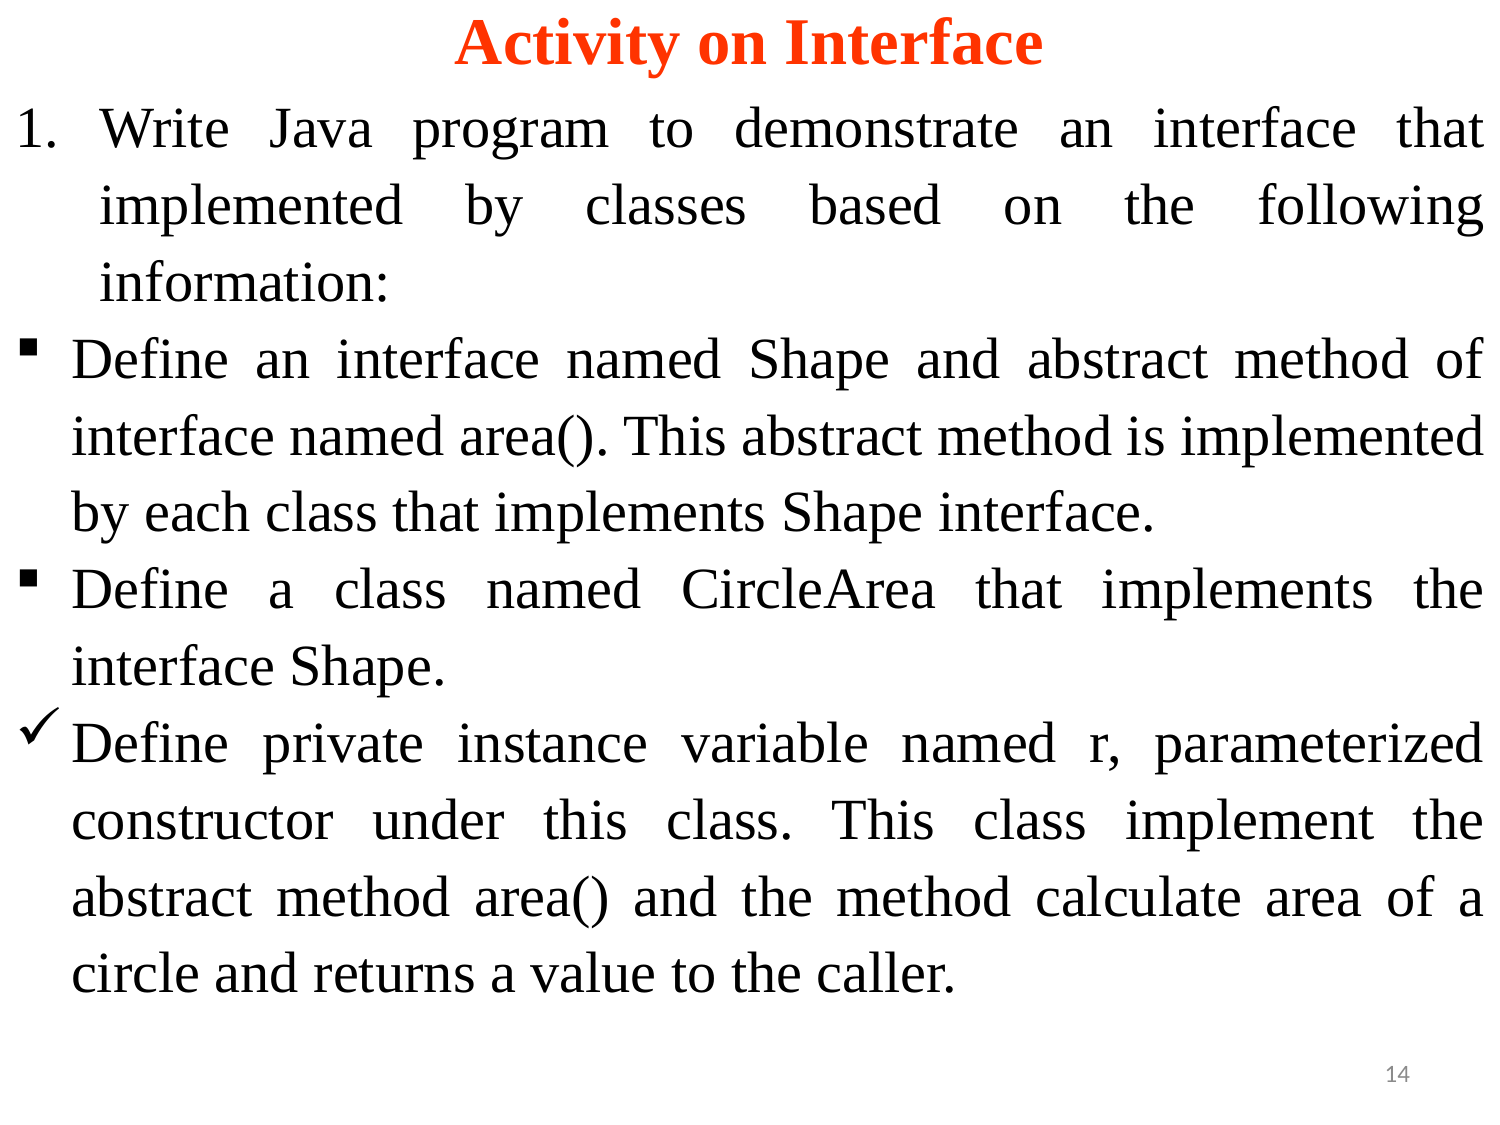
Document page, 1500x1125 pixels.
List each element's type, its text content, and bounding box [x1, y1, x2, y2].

list Write Java program to demonstrate an interface that implemented by classes based on the following information: Define an interface named Shape and abstract method of interface named area(). This abstract method is implemented by each class that implements Shape interface. Define a class named CircleArea that implements the interface Shape. Define private instance variable named r, parameterized constructor under this class. This class implement the abstract method area() and the method calculate area of a circle and returns a value to the caller. [0, 75, 1500, 1125]
slide_number 14 [1074, 1042, 1425, 1103]
title Activity on Interface [75, 0, 1425, 75]
